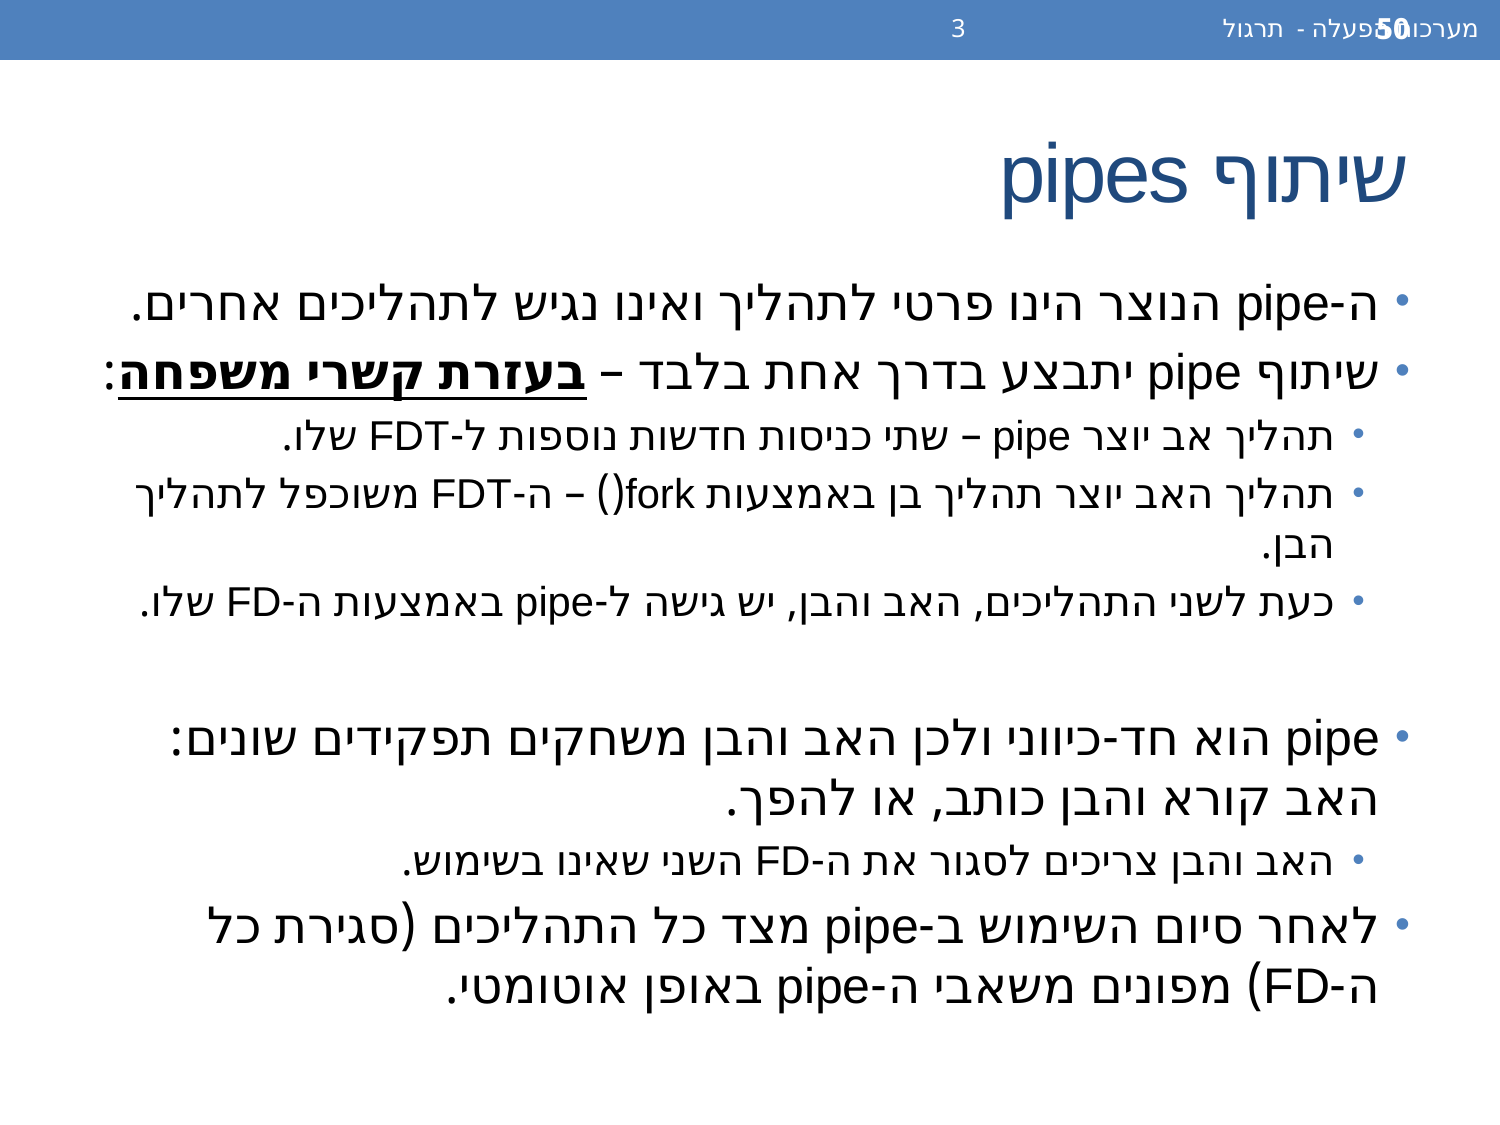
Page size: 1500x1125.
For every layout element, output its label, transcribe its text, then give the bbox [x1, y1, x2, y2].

title שיתוף pipes [75, 87, 1425, 250]
footer מערכות הפעלה - תרגול 3 [562, 3, 1238, 57]
list ה-pipe הנוצר הינו פרטי לתהליך ואינו נגיש לתהליכים אחרים. שיתוף pipe יתבצע בדרך אחת בלבד – בעזרת קשרי משפחה: תהליך אב יוצר pipe – שתי כניסות חדשות נוספות ל-FDT שלו. תהליך האב יוצר תהליך בן באמצעות fork() – ה-FDT משוכפל לתהליך הבן. כעת לשני התהליכים, האב והבן, יש גישה ל-pipe באמצעות ה-FD שלו. pipe הוא חד-כיווני ולכן האב והבן משחקים תפקידים שונים: האב קורא והבן כותב, או להפך. האב והבן צריכים לסגור את ה-FD השני שאינו בשימוש. לאחר סיום השימוש ב-pipe מצד כל התהליכים (סגירת כל ה-FD) מפונים משאבי ה-pipe באופן אוטומטי. [75, 262, 1425, 1063]
slide_number 50 [1250, 3, 1425, 57]
